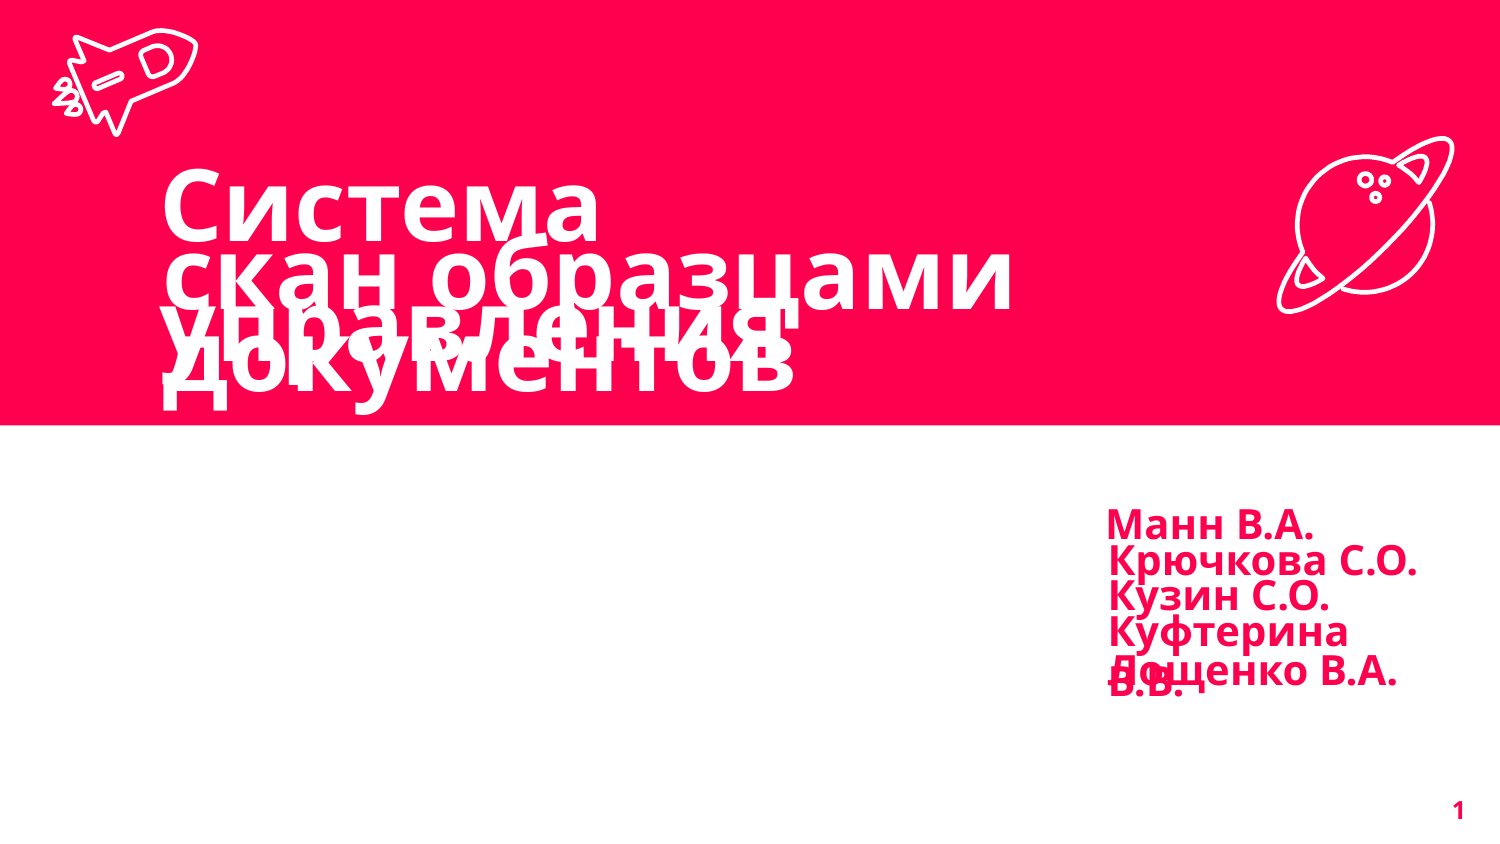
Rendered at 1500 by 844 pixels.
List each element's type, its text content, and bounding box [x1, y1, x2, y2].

text_box Куфтерина В.В. [1092, 590, 1436, 628]
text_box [1278, 138, 1453, 312]
text_box Система управления [144, 126, 1231, 277]
text_box скан образцами [147, 194, 1235, 276]
text_box Кузин С.О. [1092, 553, 1436, 590]
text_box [64, 15, 182, 133]
text_box Лощенко В.А. [1092, 628, 1436, 710]
text_box Манн В.А. [1090, 483, 1433, 564]
slide_number 1 [1391, 779, 1482, 844]
text_box документов [147, 276, 1235, 427]
